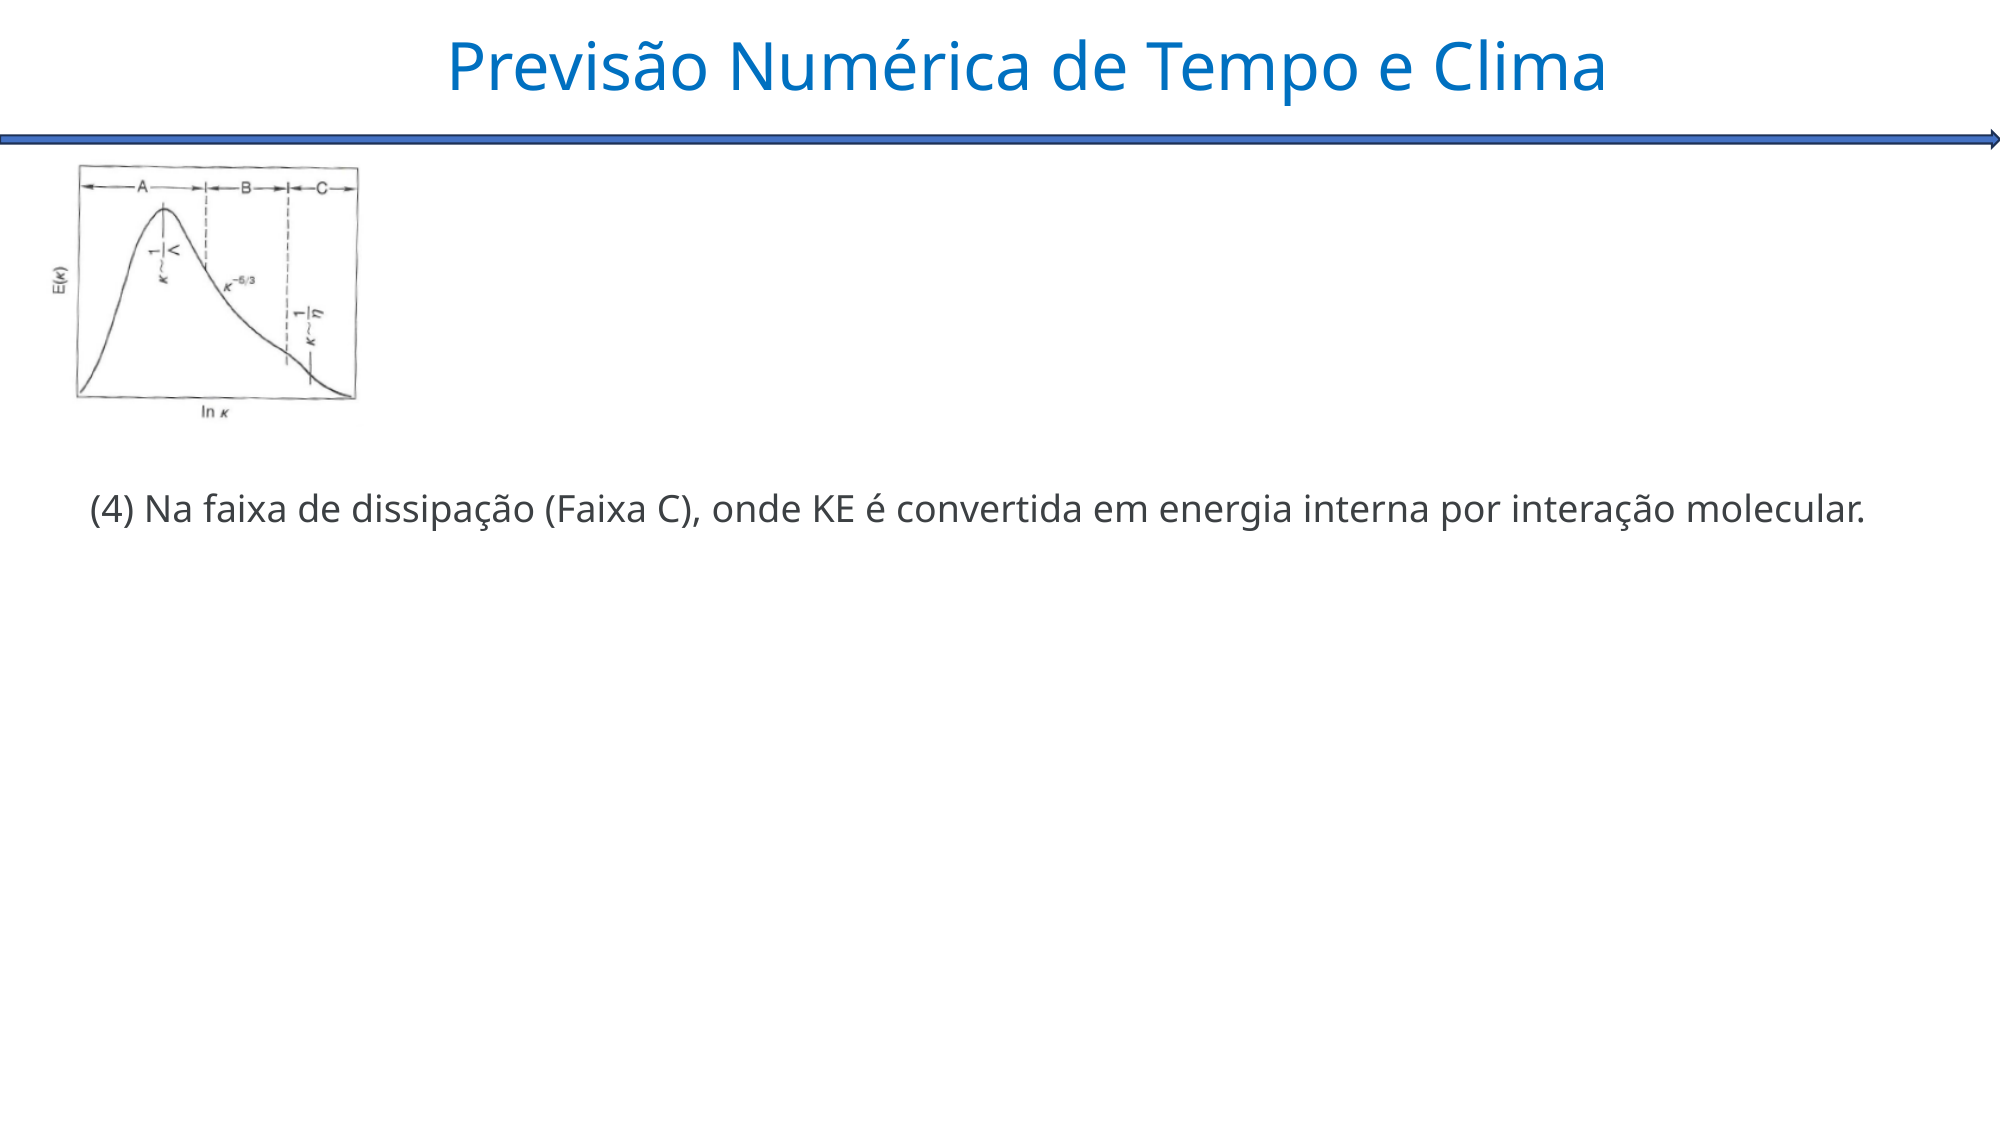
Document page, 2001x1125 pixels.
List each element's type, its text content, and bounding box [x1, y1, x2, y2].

text_box Previsão Numérica de Tempo e Clima [431, 16, 1626, 112]
text_box [0, 128, 2000, 151]
picture [16, 147, 394, 427]
text_box (4) Na faixa de dissipação (Faixa C), onde KE é convertida em energia interna por interação molecular. [75, 477, 1982, 538]
